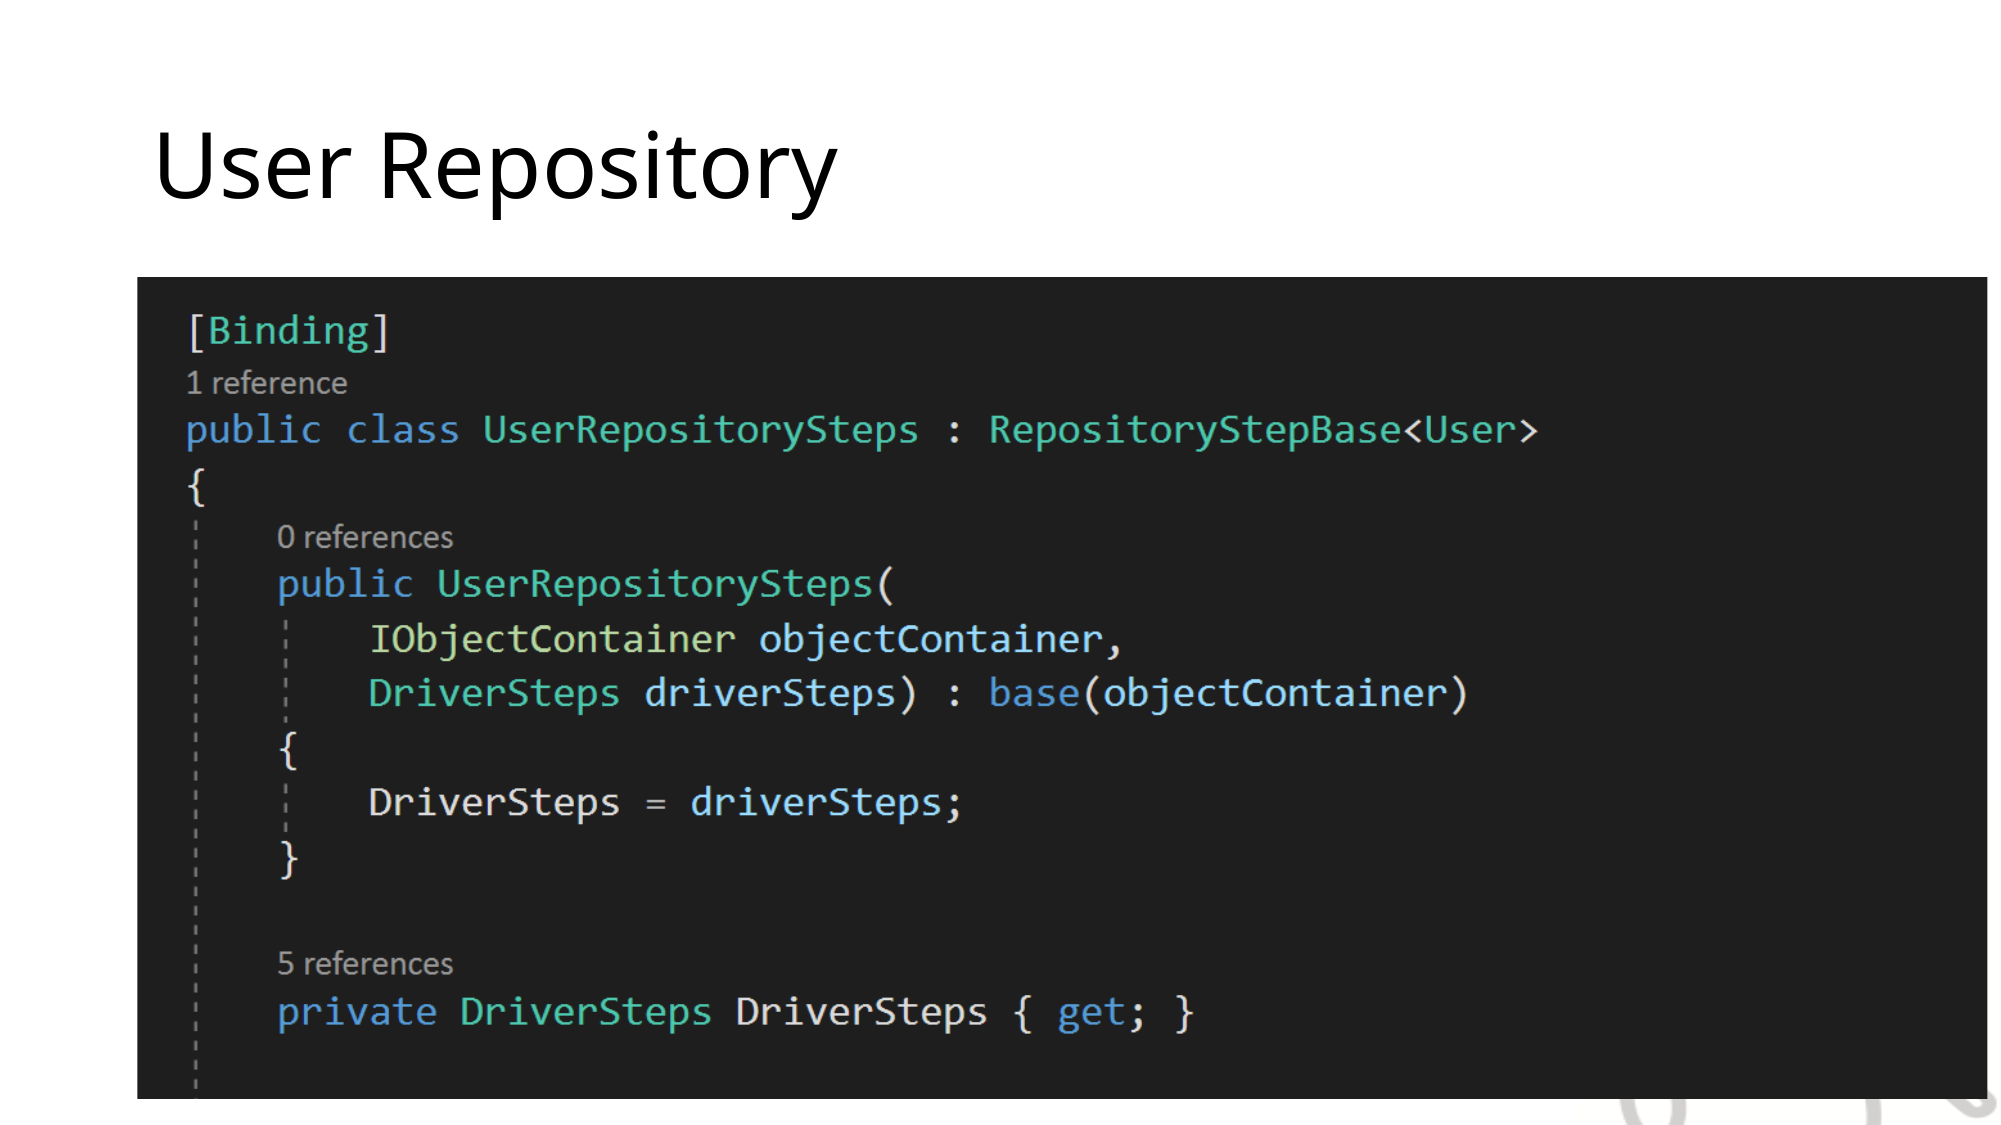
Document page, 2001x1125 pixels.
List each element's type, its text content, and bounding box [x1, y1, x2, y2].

title User Repository [137, 59, 1863, 277]
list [137, 277, 1988, 1099]
